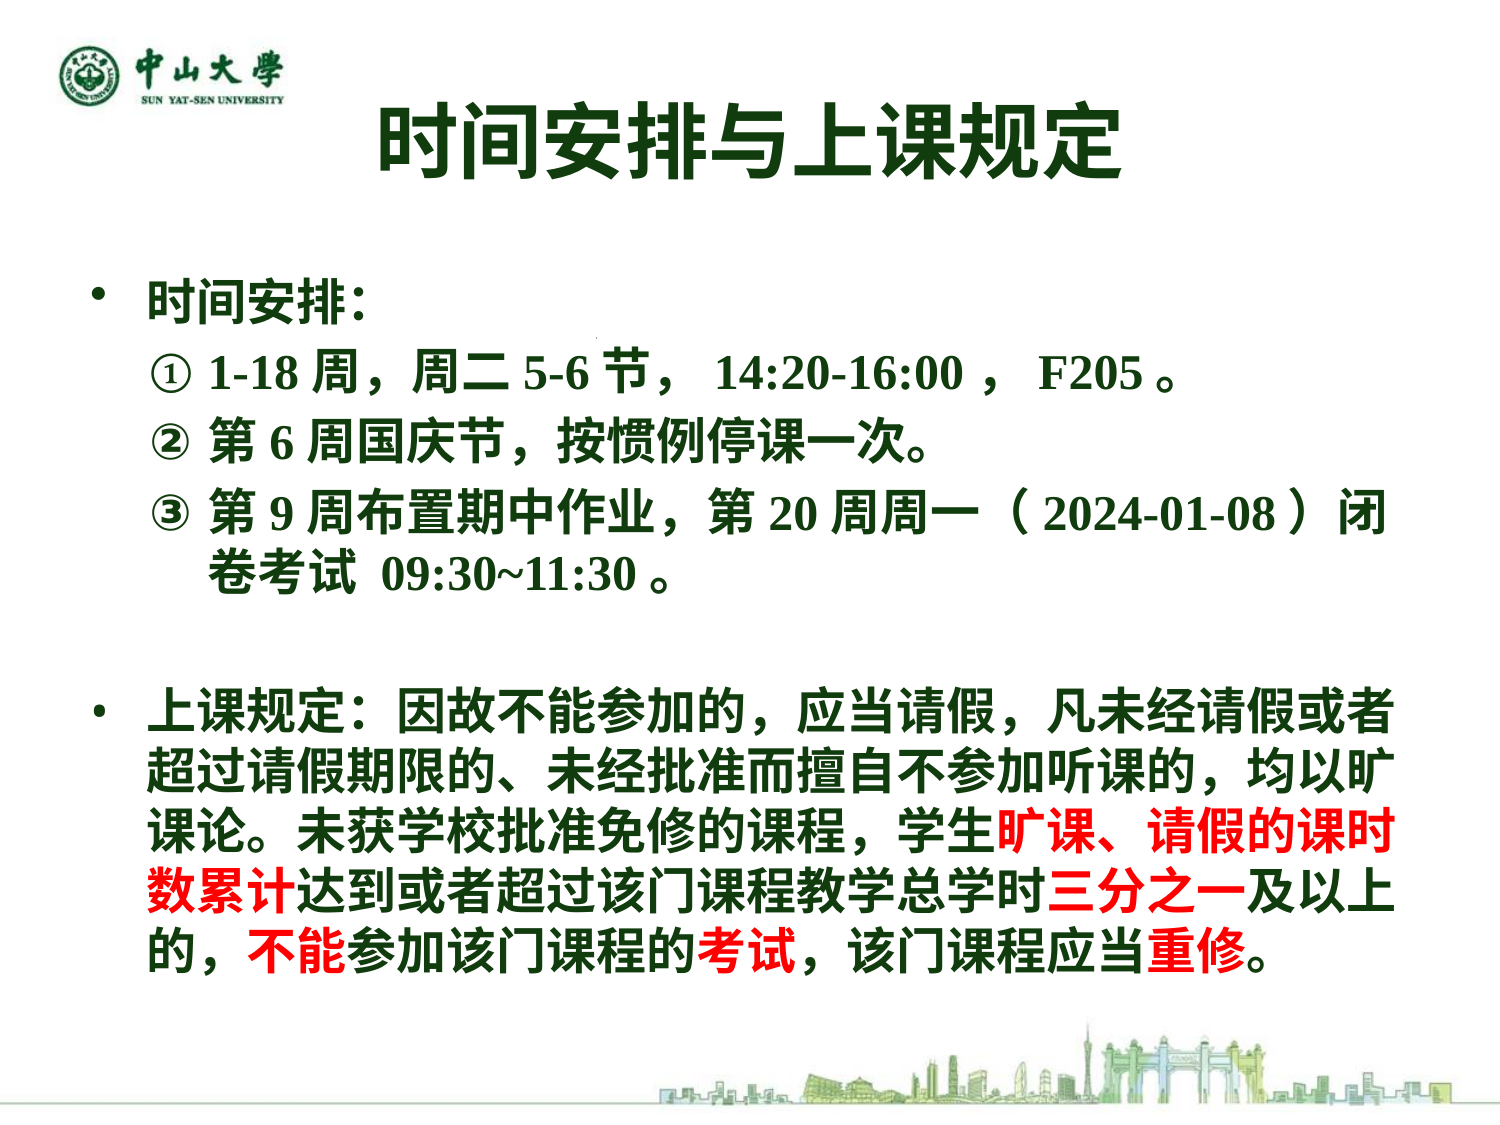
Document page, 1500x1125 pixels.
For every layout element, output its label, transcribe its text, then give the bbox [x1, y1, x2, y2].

picture [0, 0, 1500, 1125]
list 时间安排： 1-18周，周二5-6节，14:20-16:00，F205。 第6周国庆节，按惯例停课一次。 第9周布置期中作业，第20周周一（2024-01-08）闭卷考试 09:30~11:30。 上课规定：因故不能参加的，应当请假，凡未经请假或者超过请假期限的、未经批准而擅自不参加听课的，均以旷课论。未获学校批准免修的课程，学生旷课、请假的课时数累计达到或者超过该门课程教学总学时三分之一及以上的，不能参加该门课程的考试，该门课程应当重修。 [75, 262, 1425, 1005]
title 时间安排与上课规定 [75, 45, 1425, 233]
